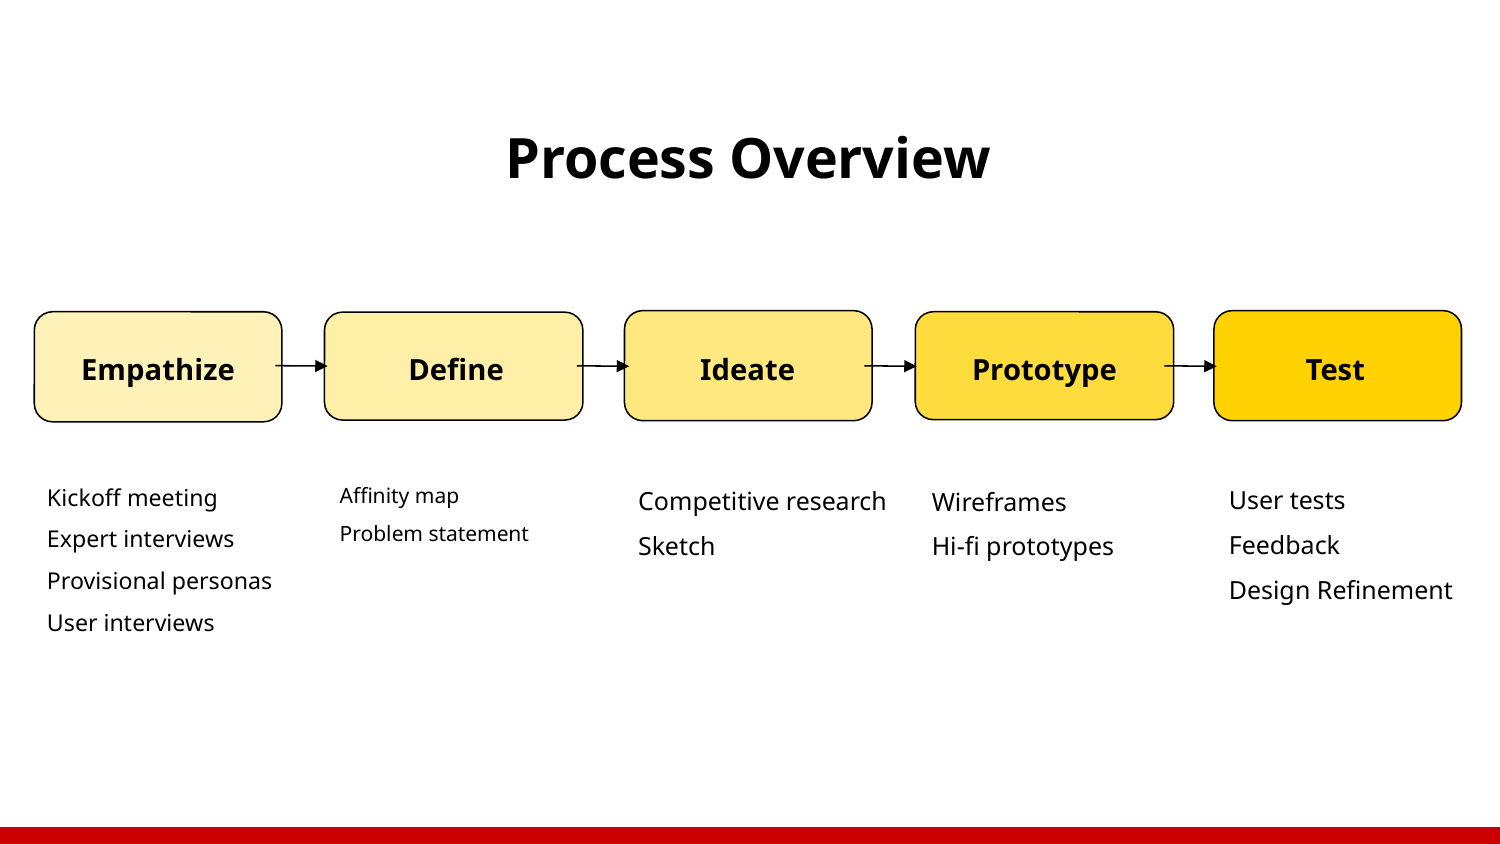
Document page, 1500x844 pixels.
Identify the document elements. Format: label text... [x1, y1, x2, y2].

text_box [915, 311, 1174, 420]
text_box [34, 311, 282, 422]
text_box User tests Feedback Design Refinement [1213, 454, 1500, 606]
text_box Kickoff meeting Expert interviews Provisional personas User interviews [31, 453, 329, 651]
text_box Ideate [633, 343, 862, 388]
text_box [624, 310, 873, 421]
text_box Wireframes Hi-fi prototypes [916, 456, 1214, 563]
text_box Competitive research Sketch [623, 455, 920, 562]
text_box Empathize [43, 343, 273, 388]
text_box [324, 312, 583, 421]
text_box [1213, 310, 1462, 421]
text_box Test [1225, 343, 1454, 388]
text_box Prototype [930, 332, 1159, 399]
title Process Overview [490, 107, 1013, 212]
text_box Affinity map Problem statement [324, 455, 622, 562]
text_box Define [341, 333, 571, 399]
